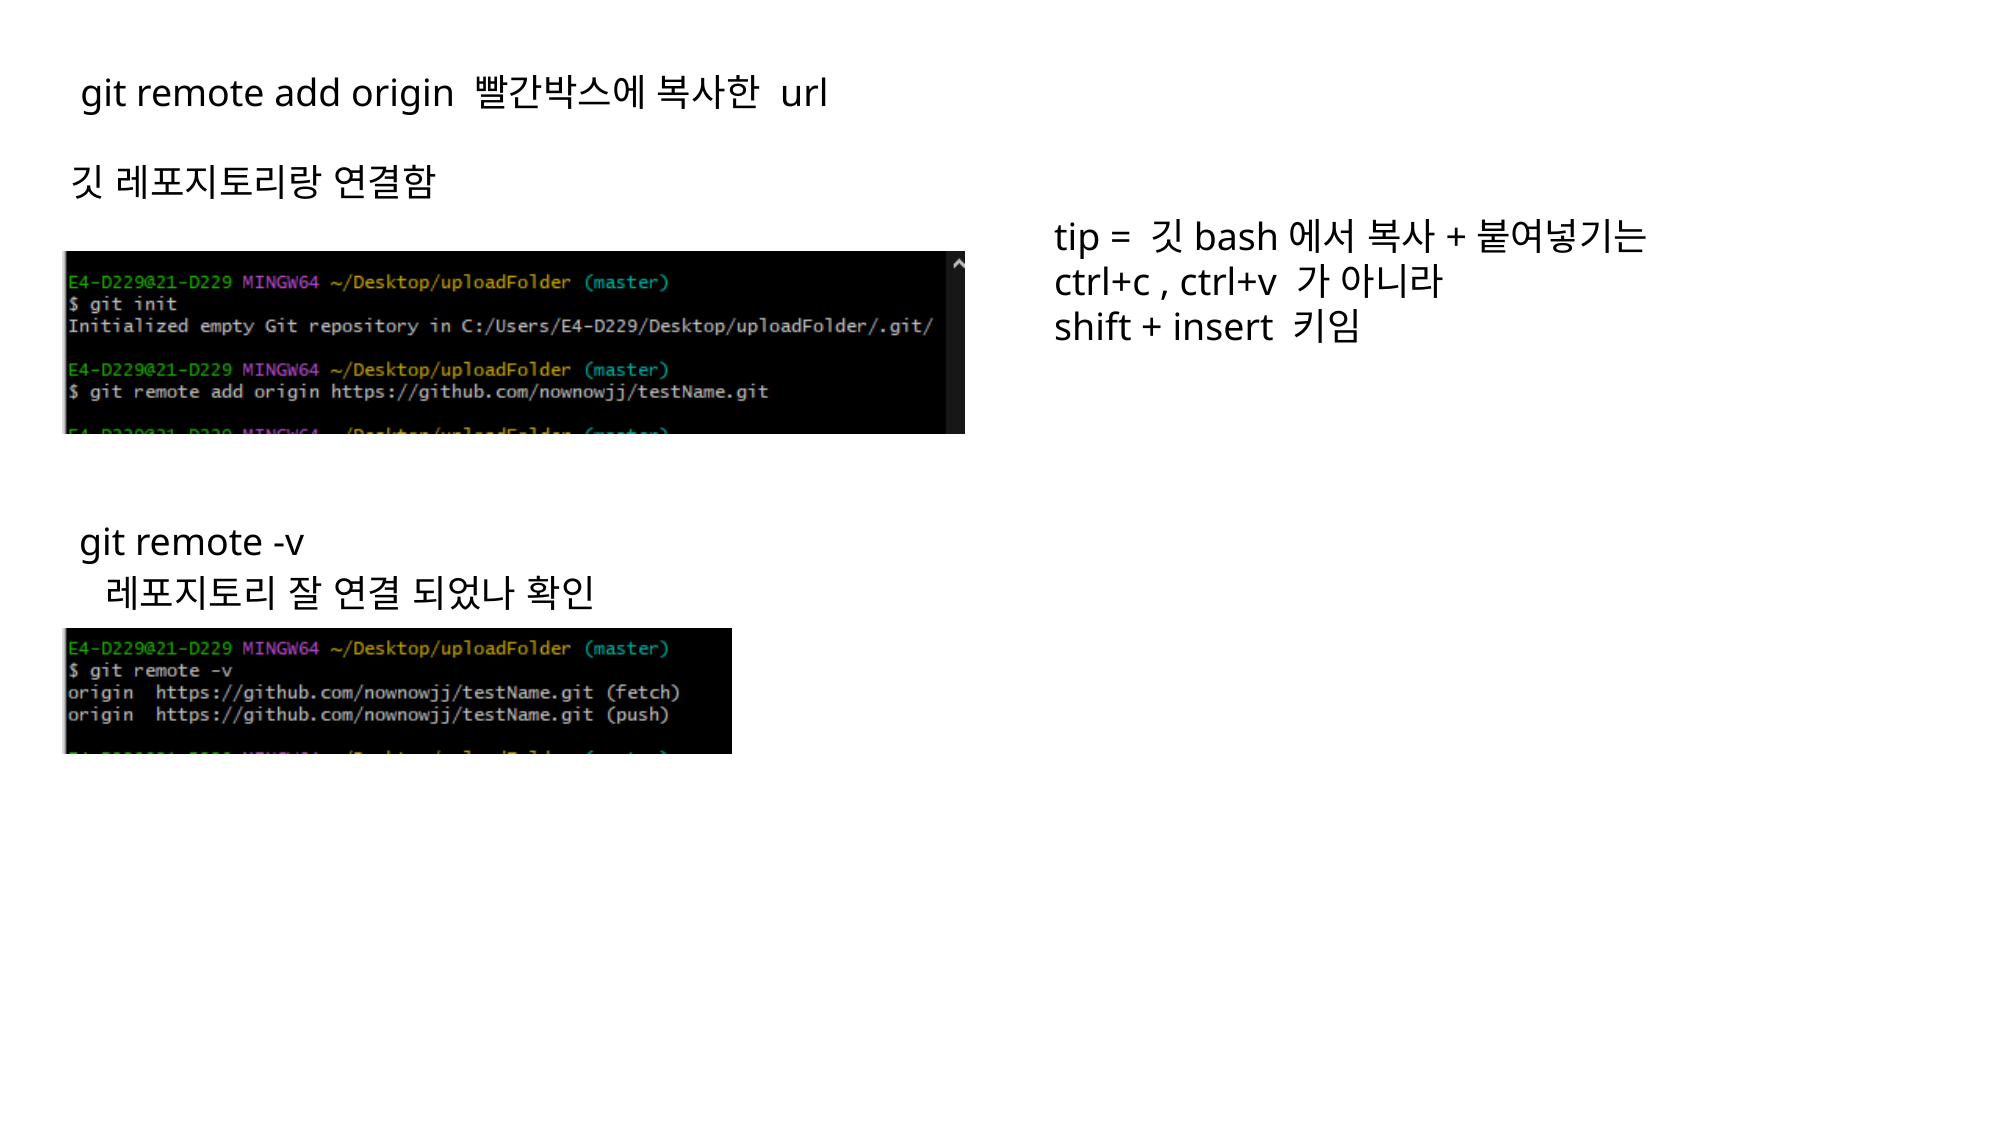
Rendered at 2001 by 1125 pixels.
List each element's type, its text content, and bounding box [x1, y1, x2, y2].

picture [62, 628, 732, 754]
text_box tip = 깃bash에서 복사+붙여넣기는 ctrl+c , ctrl+v 가 아니라 shift + insert 키임 [1039, 205, 1675, 401]
text_box git remote add origin 빨간박스에 복사한 url 깃 레포지토리랑 연결함 [55, 61, 844, 257]
text_box git remote -v [64, 510, 320, 571]
text_box 레포지토리 잘 연결 되었나 확인 [90, 563, 611, 623]
picture [62, 251, 965, 435]
